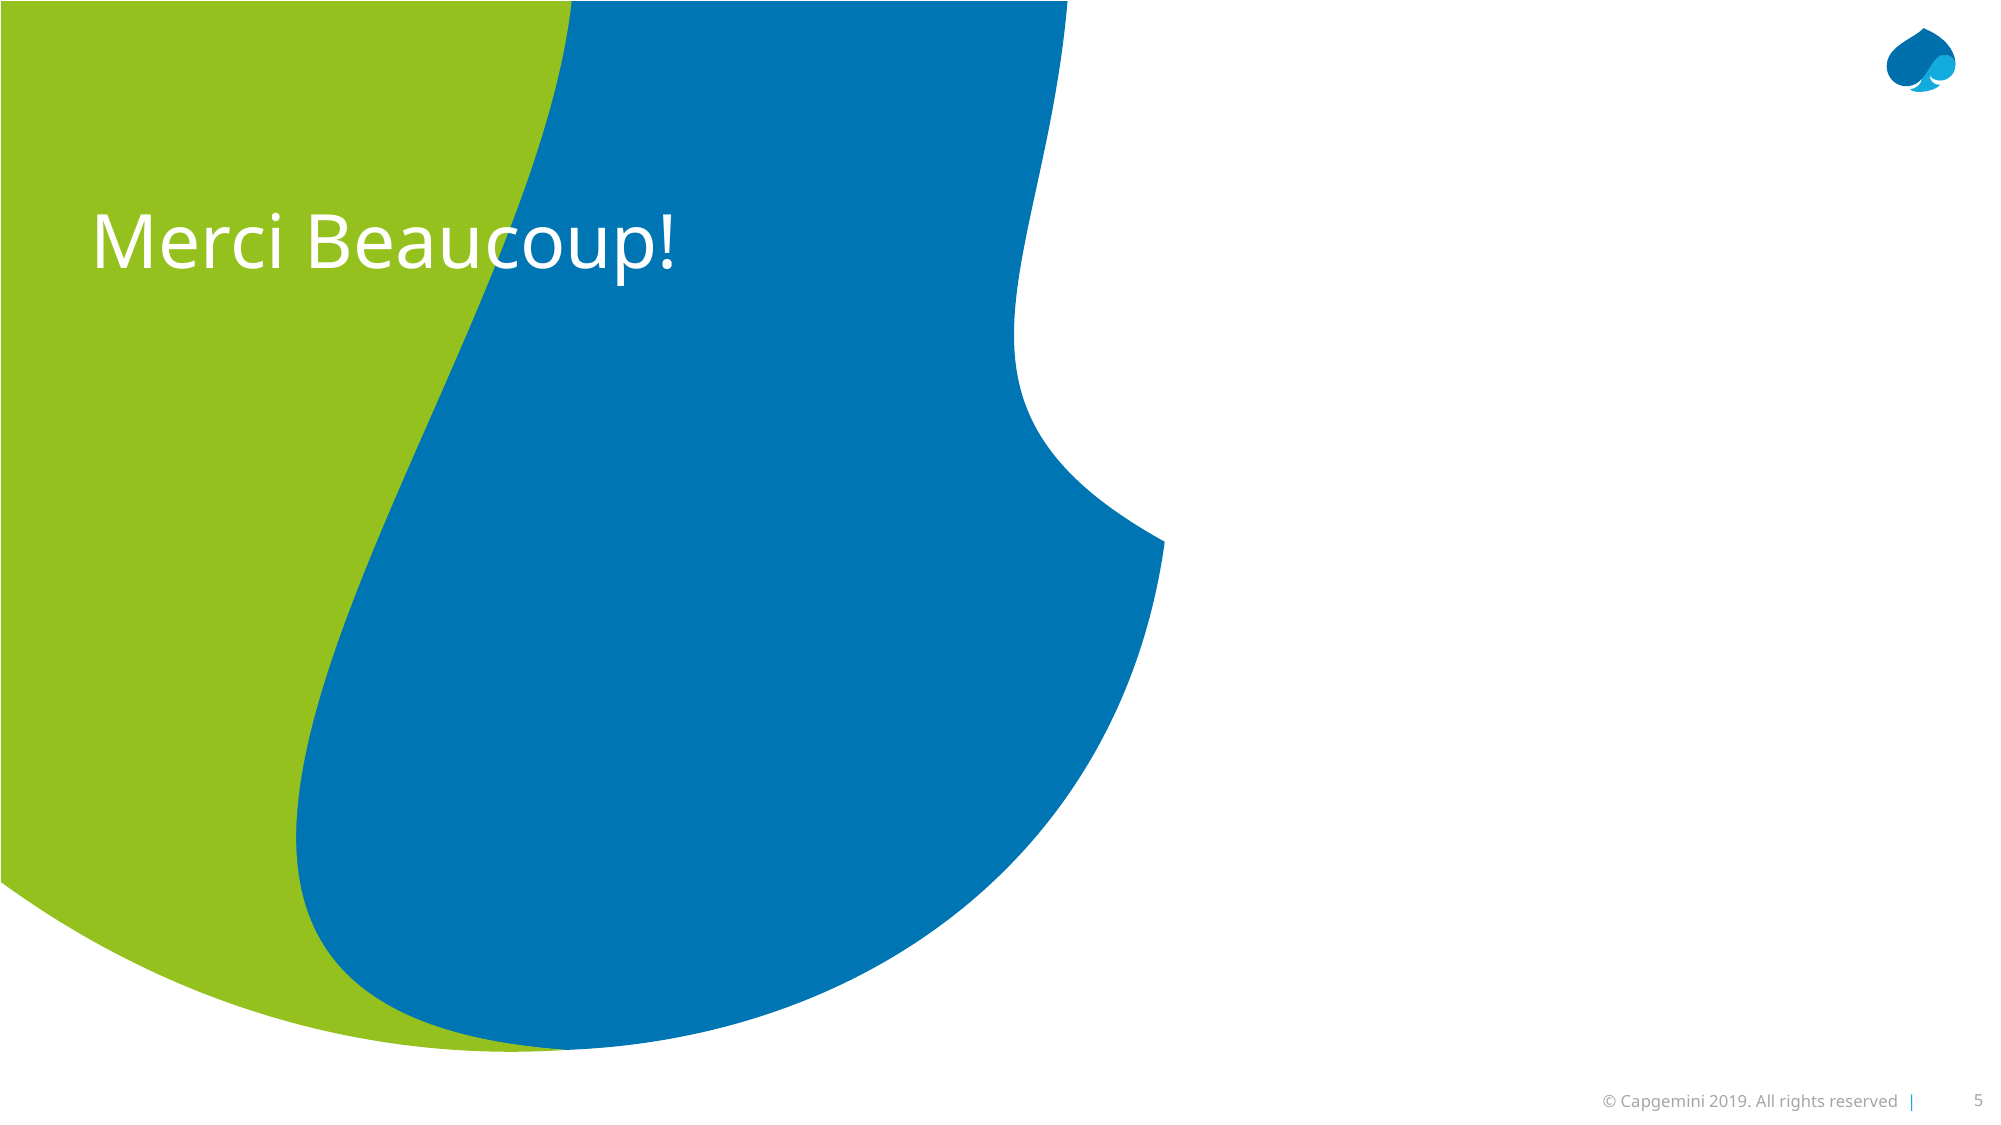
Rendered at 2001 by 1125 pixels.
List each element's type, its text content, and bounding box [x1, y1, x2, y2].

list Merci Beaucoup! [75, 196, 764, 509]
